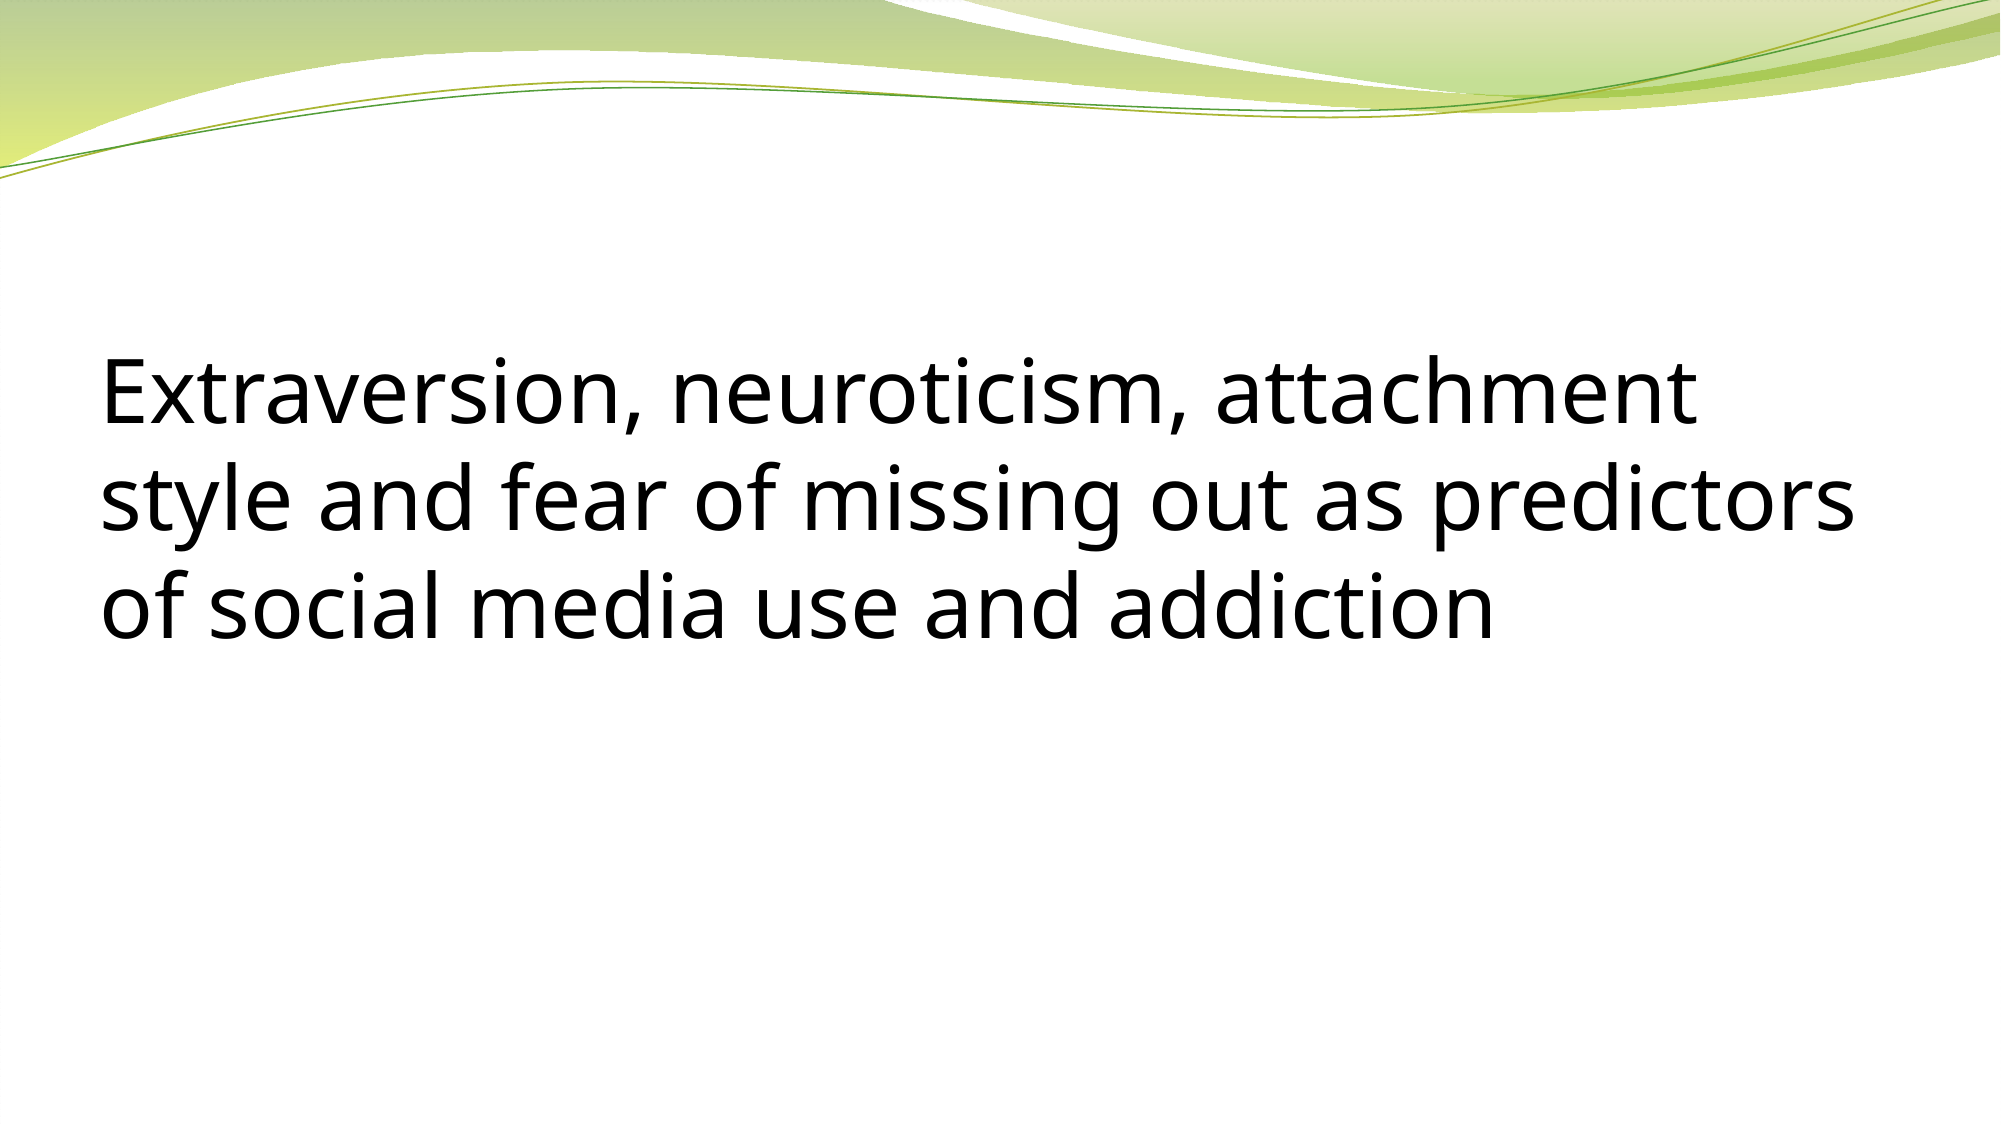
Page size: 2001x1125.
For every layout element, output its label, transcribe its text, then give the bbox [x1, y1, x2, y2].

title Extraversion, neuroticism, attachment style and fear of missing out as predictors of social media use and addiction [99, 318, 1917, 758]
